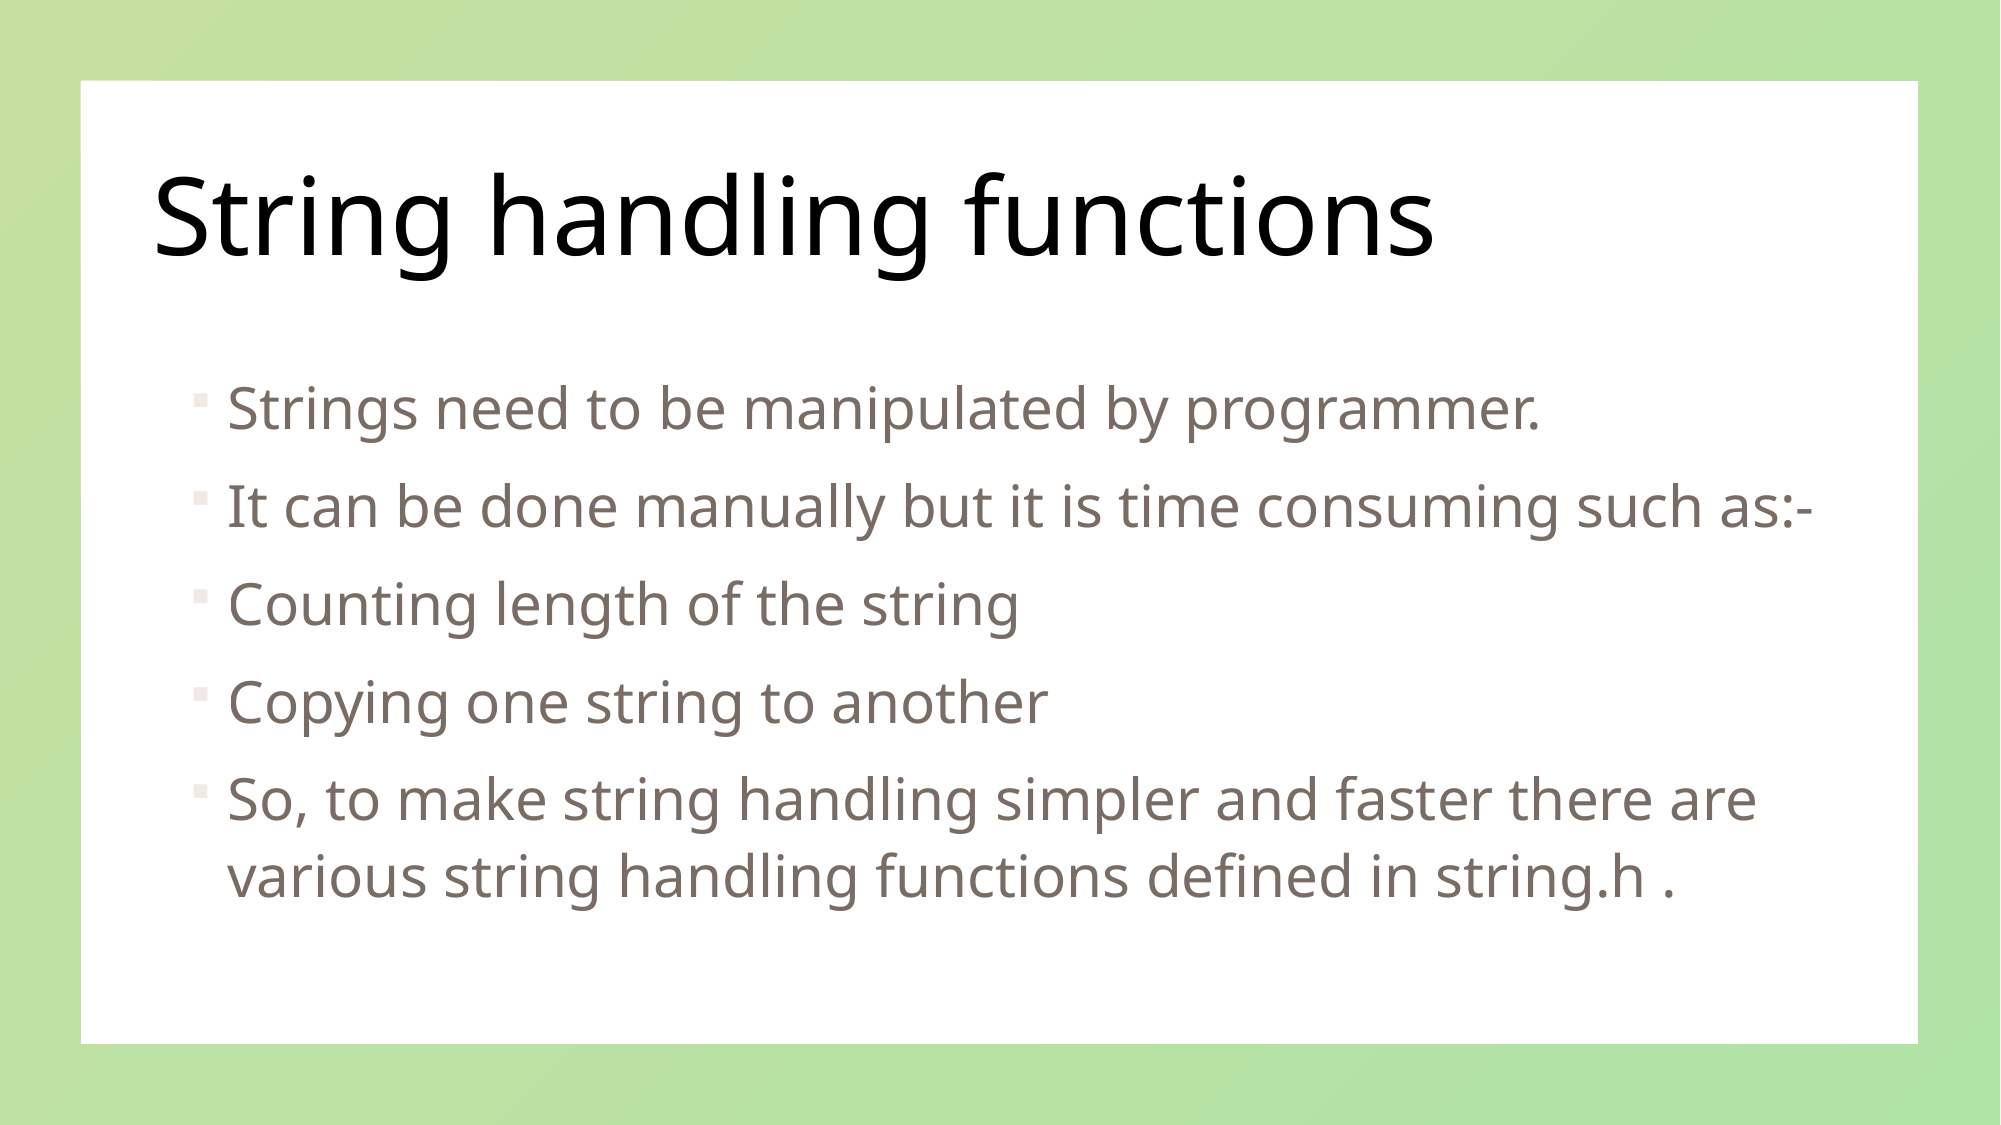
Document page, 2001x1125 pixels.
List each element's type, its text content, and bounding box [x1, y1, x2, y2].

title String handling functions [137, 111, 1863, 330]
list Strings need to be manipulated by programmer. It can be done manually but it is time consuming such as:- Counting length of the string Copying one string to another So, to make string handling simpler and faster there are various string handling functions defined in string.h . [137, 357, 1863, 1014]
